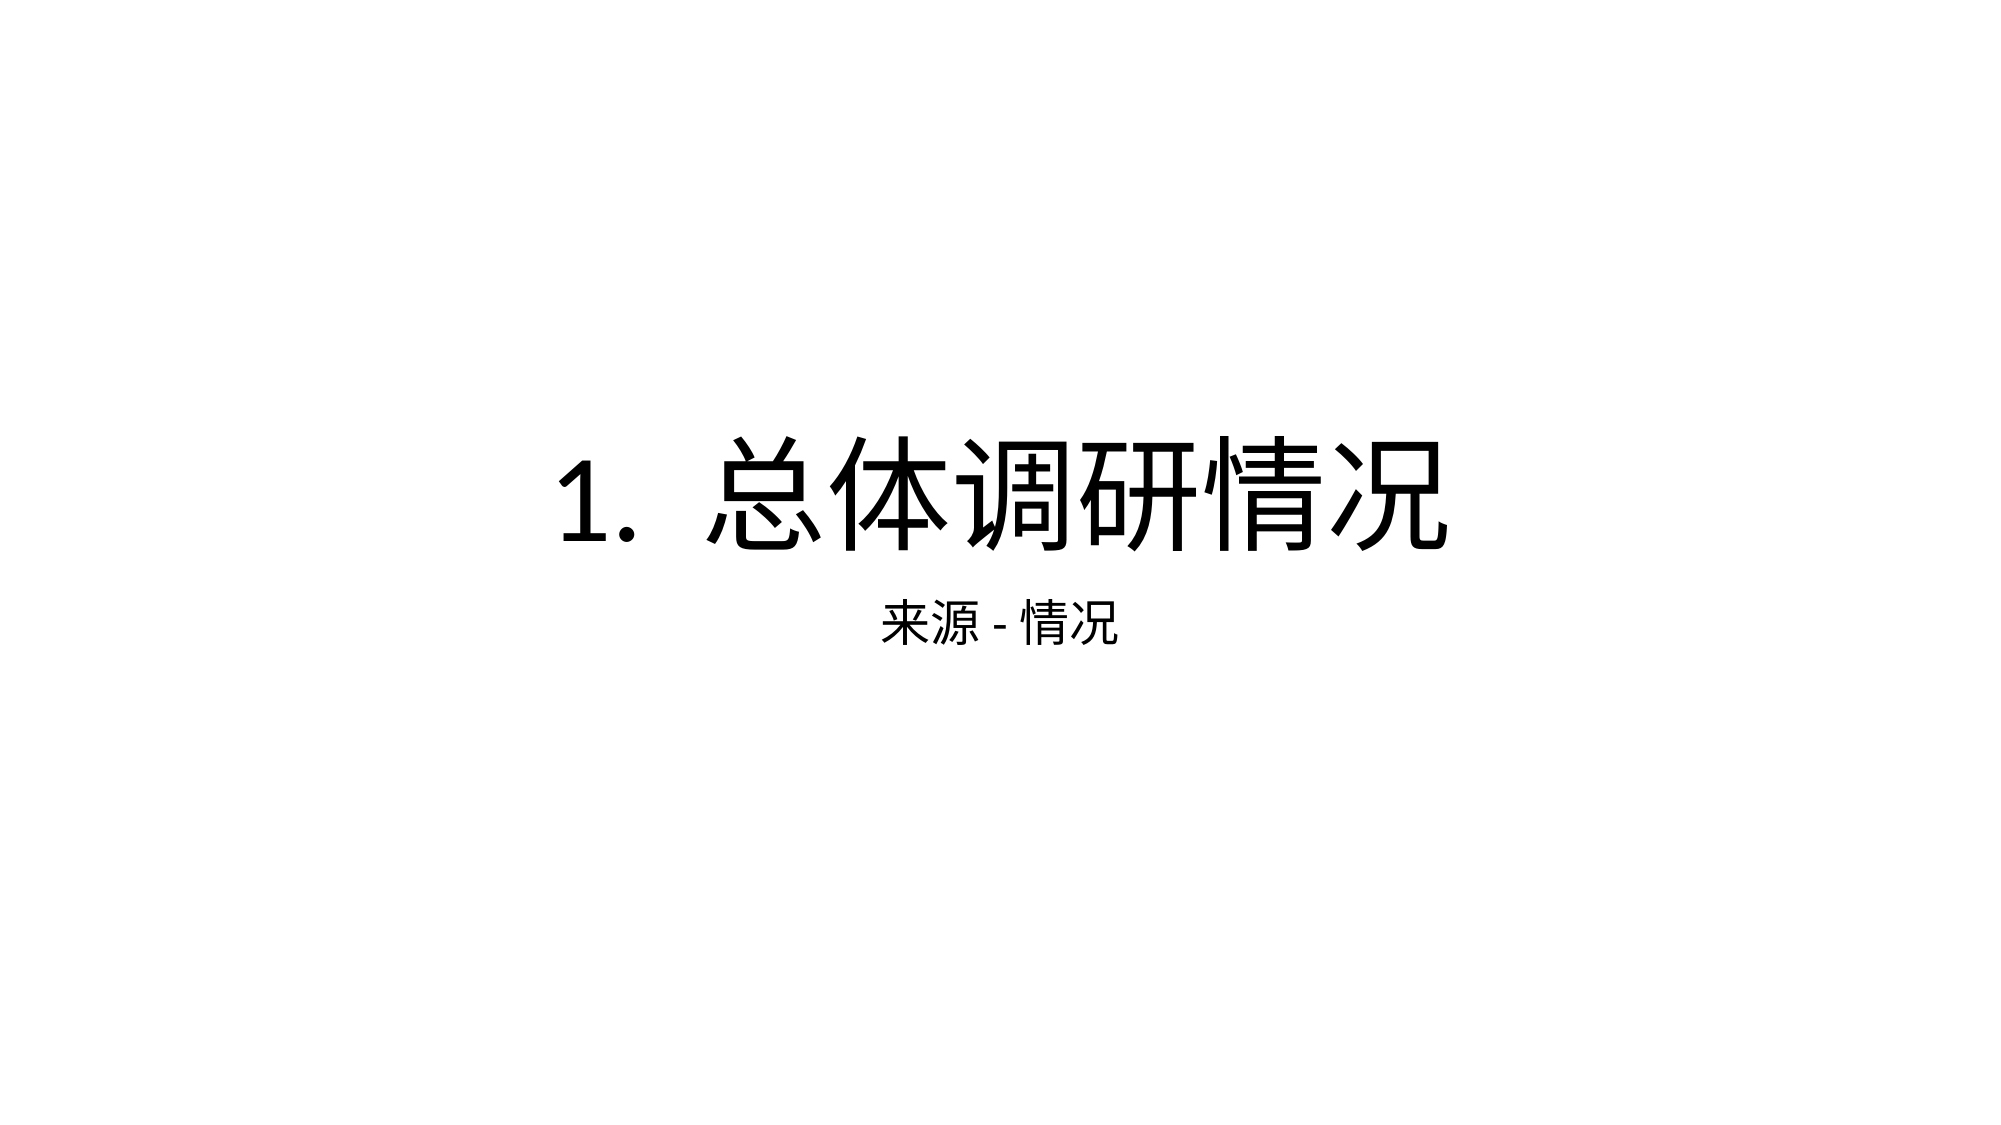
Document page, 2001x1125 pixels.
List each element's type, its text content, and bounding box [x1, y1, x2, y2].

subtitle 来源-情况 [249, 590, 1750, 863]
title 1. 总体调研情况 [249, 184, 1750, 576]
